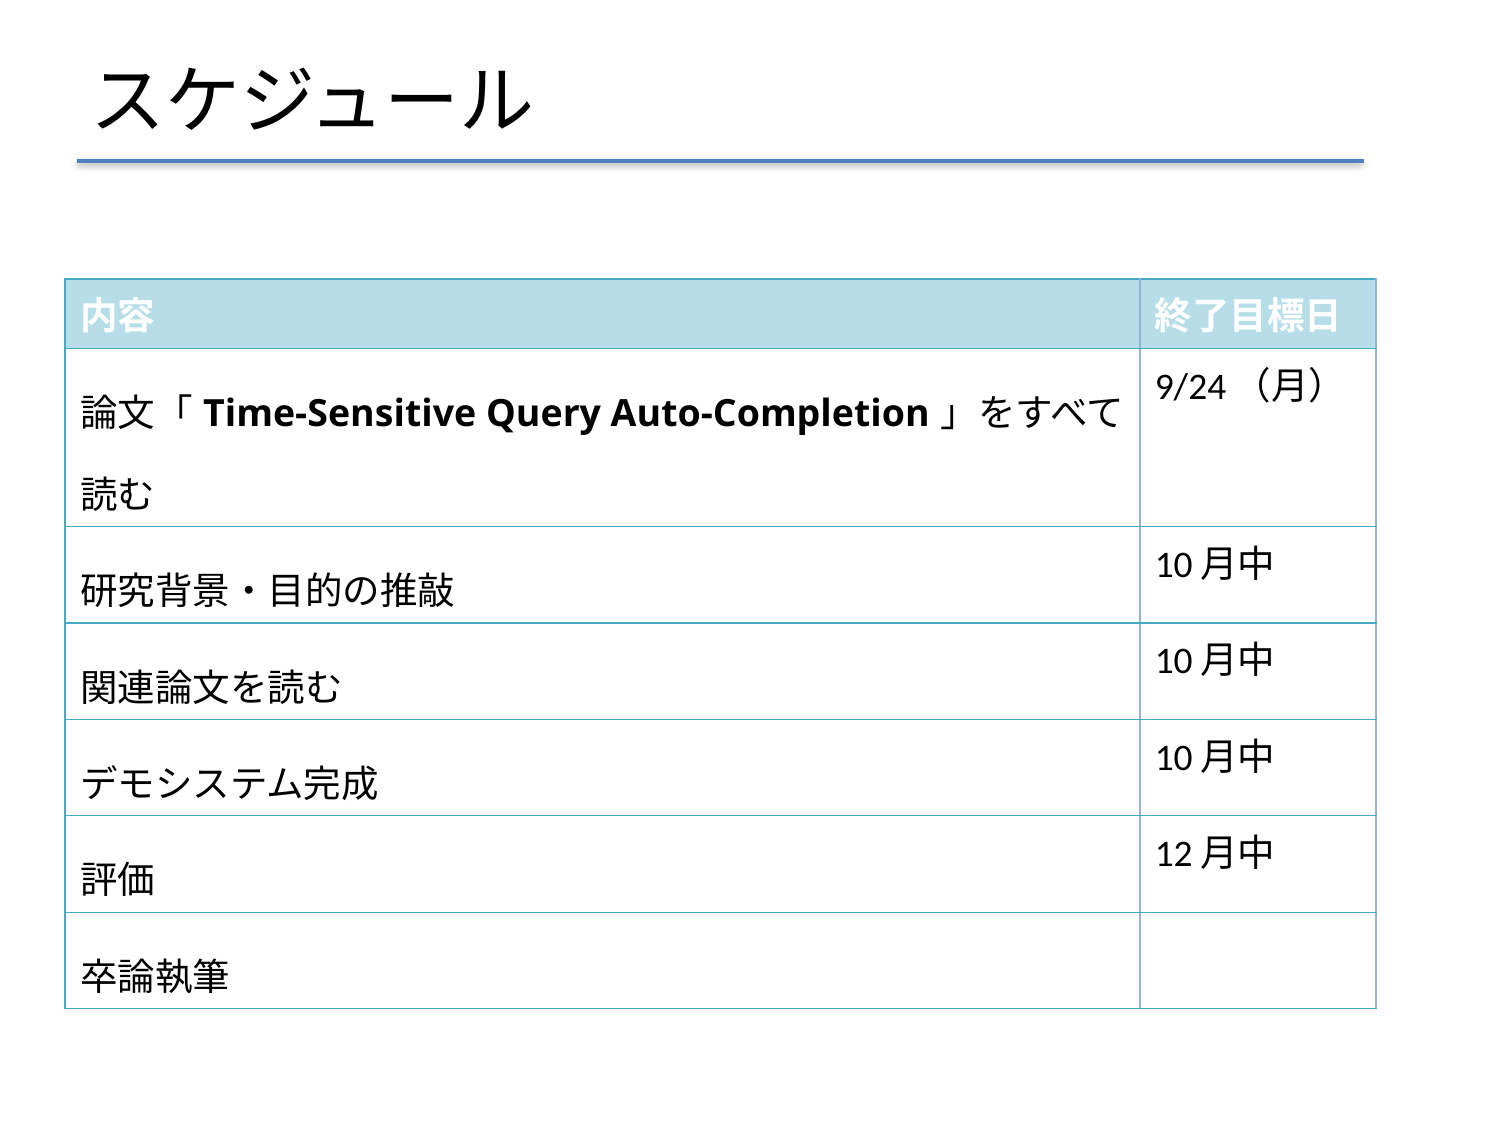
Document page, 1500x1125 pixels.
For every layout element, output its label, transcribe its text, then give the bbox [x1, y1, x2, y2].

table_cell 10月中 [1141, 527, 1375, 622]
table_cell 10月中 [1141, 720, 1375, 815]
title スケジュール [75, 45, 1300, 149]
table_header 内容 [66, 280, 1139, 348]
table_cell 9/24（月） [1141, 349, 1375, 526]
table_cell 関連論文を読む [66, 624, 1139, 719]
table_cell 10月中 [1141, 624, 1375, 719]
table_cell 12月中 [1141, 816, 1375, 912]
table_cell 研究背景・目的の推敲 [66, 527, 1139, 622]
table_header 終了目標日 [1141, 280, 1375, 348]
table_cell [1141, 913, 1375, 1008]
table_cell 論文「Time-Sensitive Query Auto-Completion」をすべて読む [66, 349, 1139, 526]
table_cell デモシステム完成 [66, 720, 1139, 815]
table_cell 評価 [66, 816, 1139, 912]
table_cell 卒論執筆 [66, 913, 1139, 1008]
